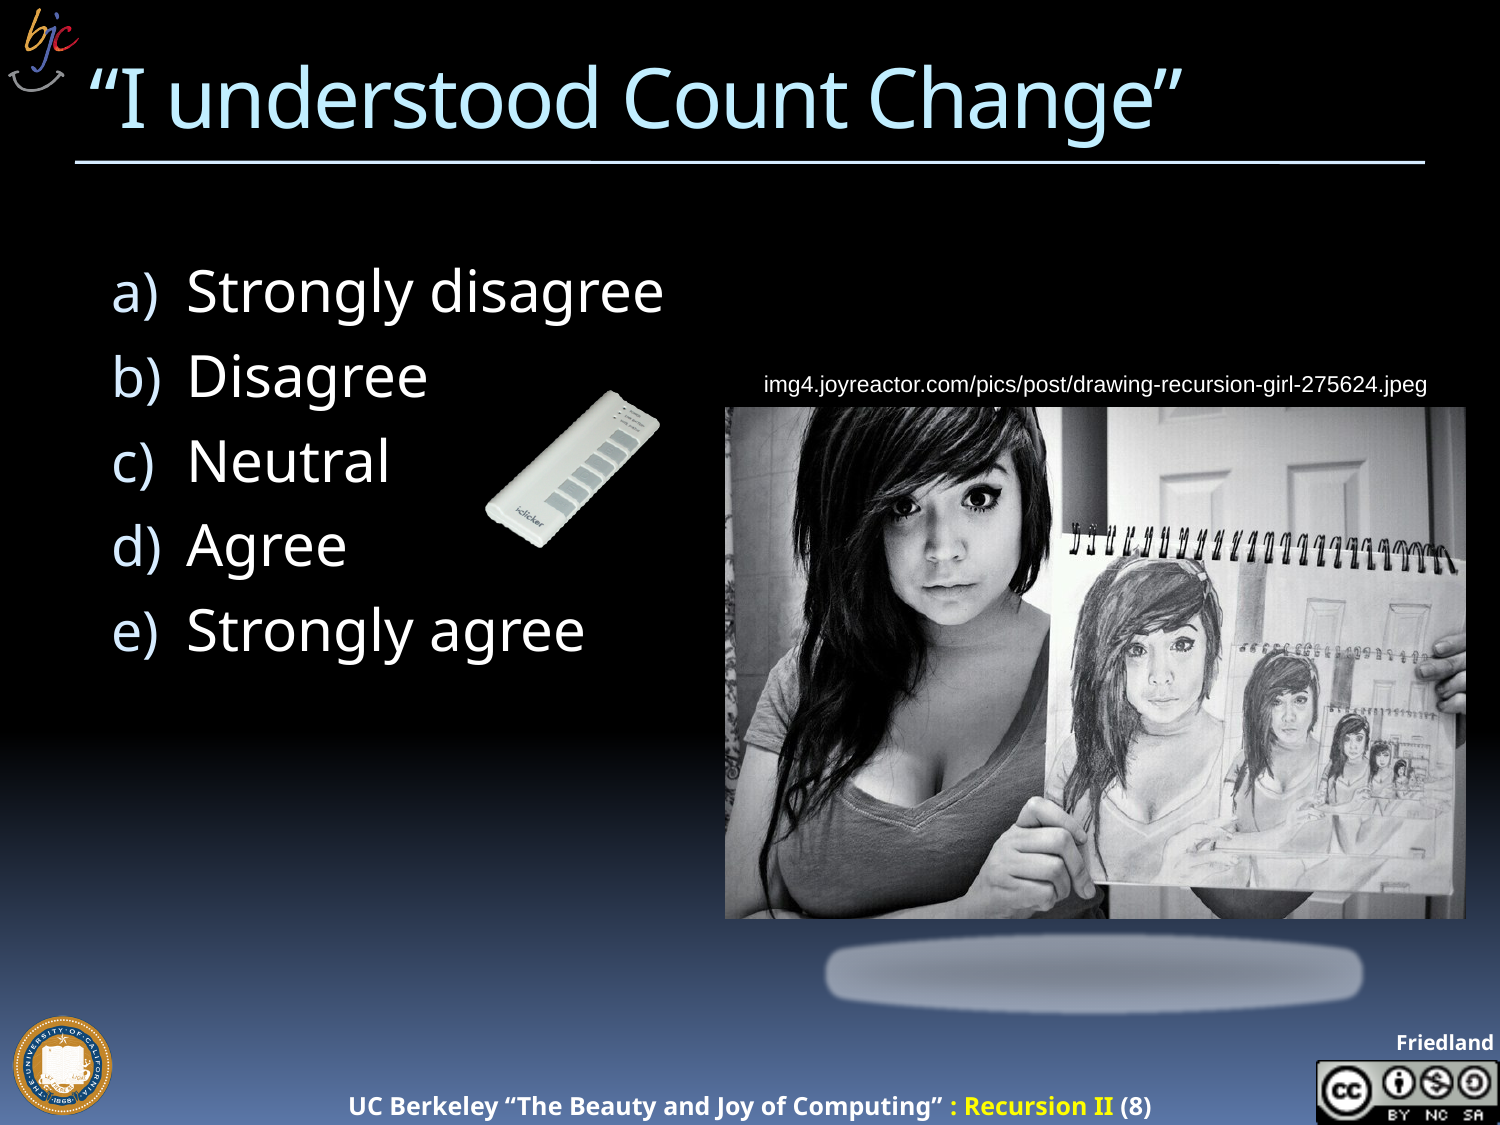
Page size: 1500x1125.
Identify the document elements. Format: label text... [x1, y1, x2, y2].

list Strongly disagree Disagree Neutral Agree Strongly agree [75, 163, 876, 1034]
picture [1316, 1060, 1500, 1125]
picture [474, 386, 663, 559]
text_box img4.joyreactor.com/pics/post/drawing-recursion-girl-275624.jpeg [725, 362, 1467, 399]
picture [12, 1015, 113, 1116]
picture [724, 407, 1466, 919]
title “I understood Count Change” [75, 37, 1425, 163]
picture [8, 8, 79, 92]
